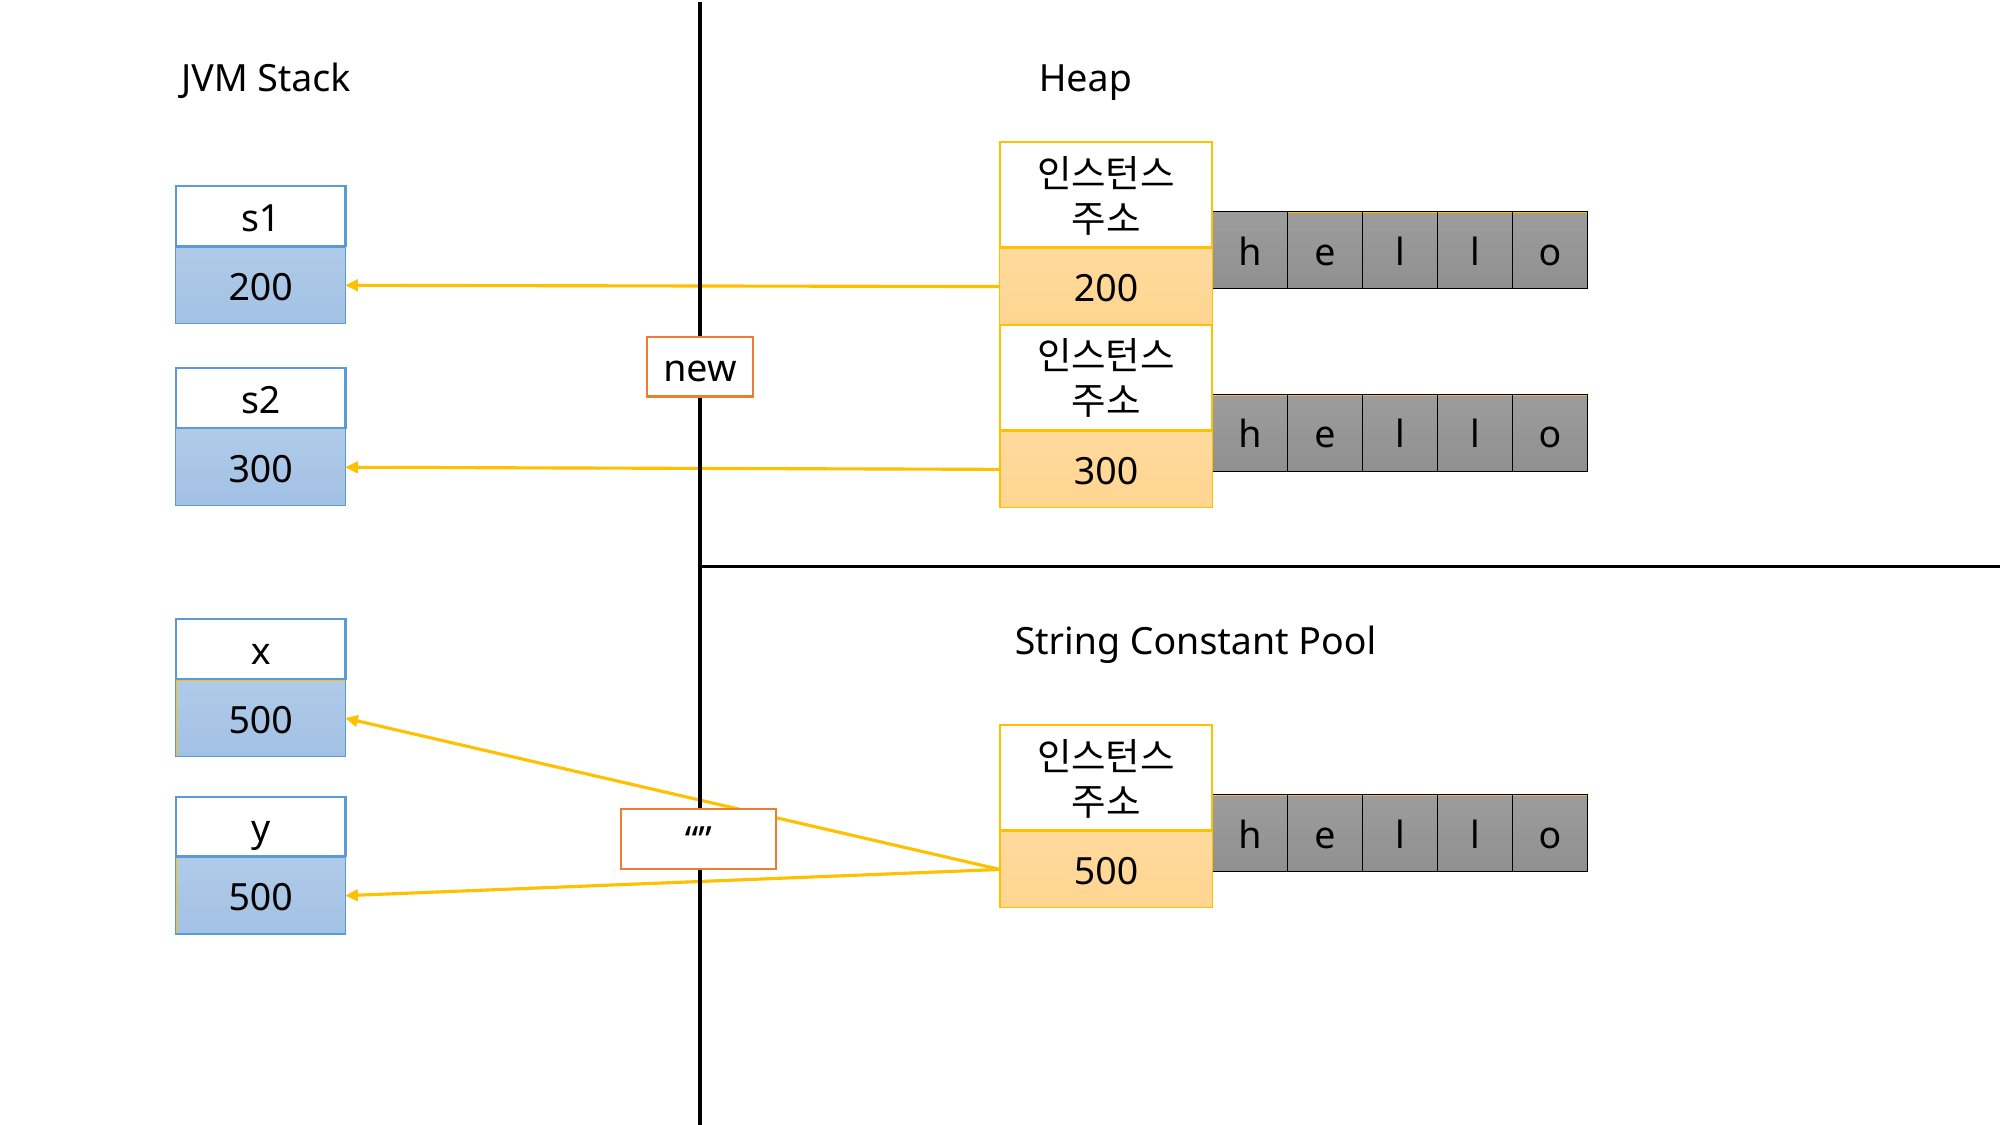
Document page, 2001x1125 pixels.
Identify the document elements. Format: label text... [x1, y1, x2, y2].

text_box JVM Stack [166, 46, 443, 107]
text_box 200 [175, 247, 346, 324]
text_box l [1362, 211, 1437, 289]
text_box new [646, 336, 699, 398]
text_box h [1213, 794, 1287, 872]
text_box 300 [999, 430, 1213, 508]
text_box 500 [175, 680, 346, 757]
text_box e [1287, 794, 1362, 872]
text_box e [1287, 211, 1362, 289]
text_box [345, 869, 699, 896]
text_box s2 [175, 367, 347, 429]
text_box 인스턴스 주소 [999, 324, 1213, 430]
text_box l [1437, 394, 1512, 472]
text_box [701, 869, 1000, 896]
text_box x [175, 618, 347, 680]
text_box l [1362, 794, 1437, 872]
text_box new [701, 336, 754, 398]
text_box Heap [1024, 46, 1300, 107]
text_box l [1437, 211, 1512, 289]
text_box l [1362, 394, 1437, 472]
text_box h [1213, 211, 1287, 289]
text_box l [1437, 794, 1512, 872]
text_box 인스턴스 주소 [1000, 724, 1213, 831]
text_box s1 [175, 185, 347, 247]
text_box o [1512, 794, 1588, 872]
text_box h [1213, 394, 1287, 472]
text_box 500 [175, 857, 346, 935]
text_box 인스턴스 주소 [999, 141, 1213, 248]
text_box 300 [175, 429, 346, 506]
text_box String Constant Pool [999, 609, 1417, 670]
text_box 500 [999, 831, 1213, 908]
text_box o [1512, 211, 1588, 289]
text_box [345, 718, 699, 869]
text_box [701, 718, 1000, 869]
text_box o [1512, 394, 1588, 472]
text_box e [1287, 394, 1362, 472]
text_box y [175, 796, 345, 857]
text_box 200 [999, 248, 1213, 324]
